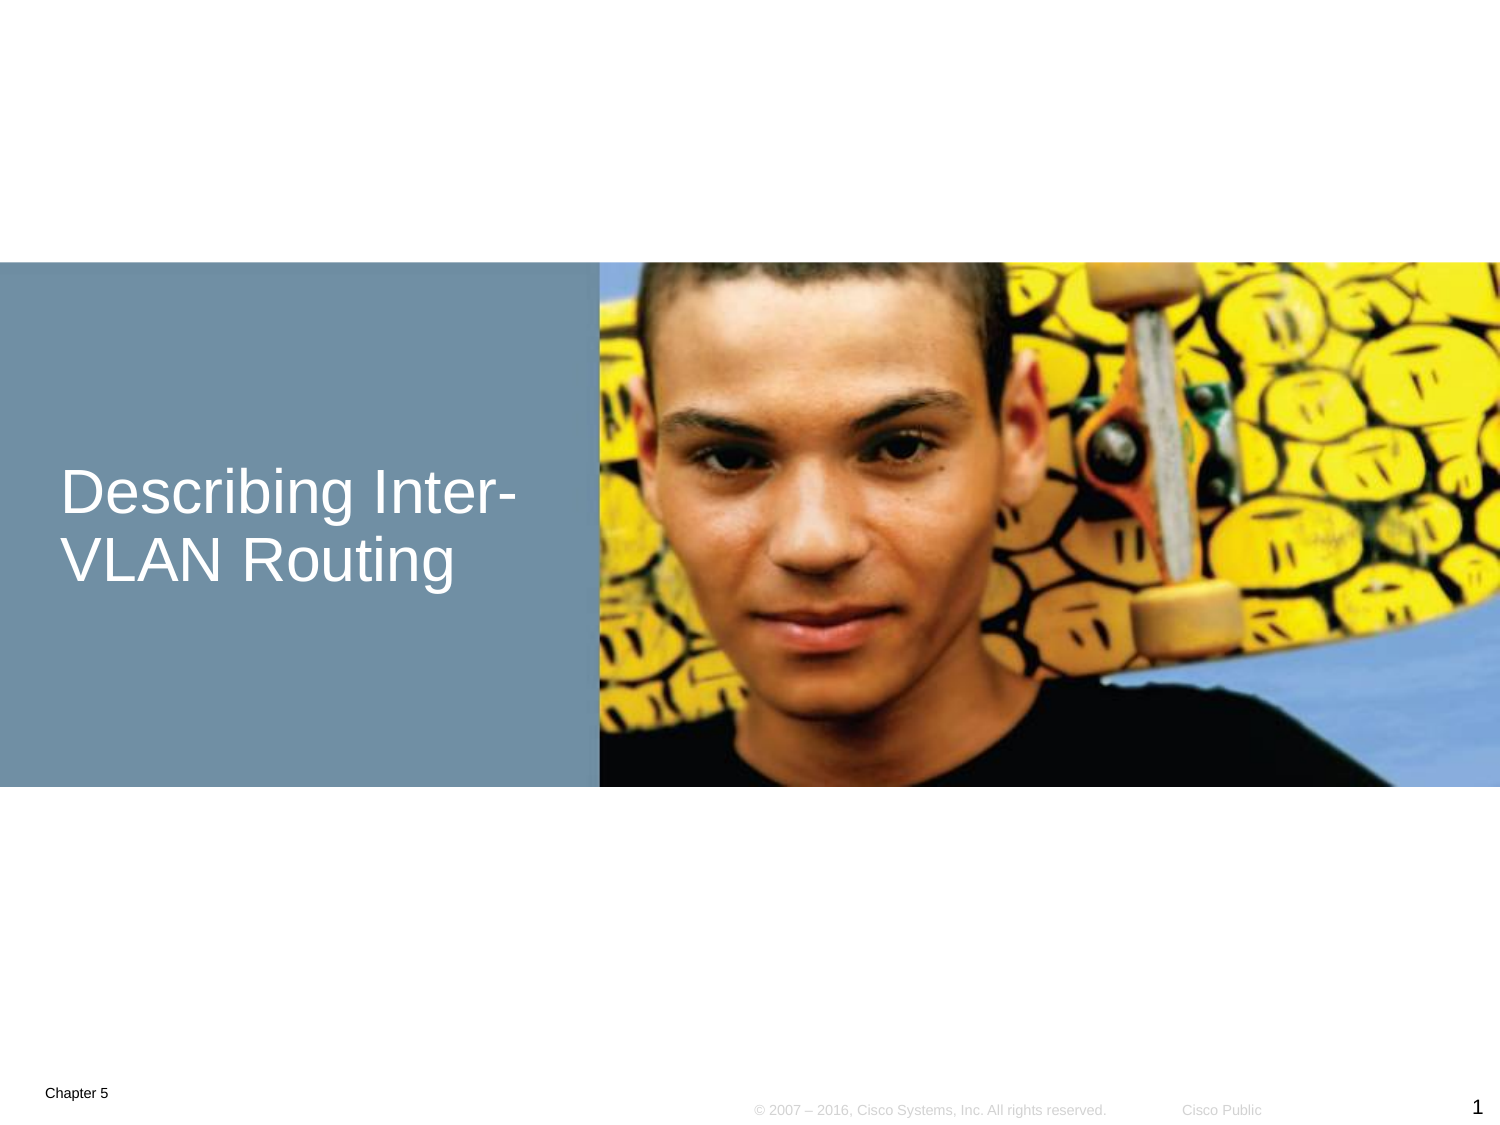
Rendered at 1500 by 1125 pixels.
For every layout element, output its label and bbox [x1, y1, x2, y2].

picture [0, 262, 1500, 787]
text_box [0, 0, 1500, 261]
